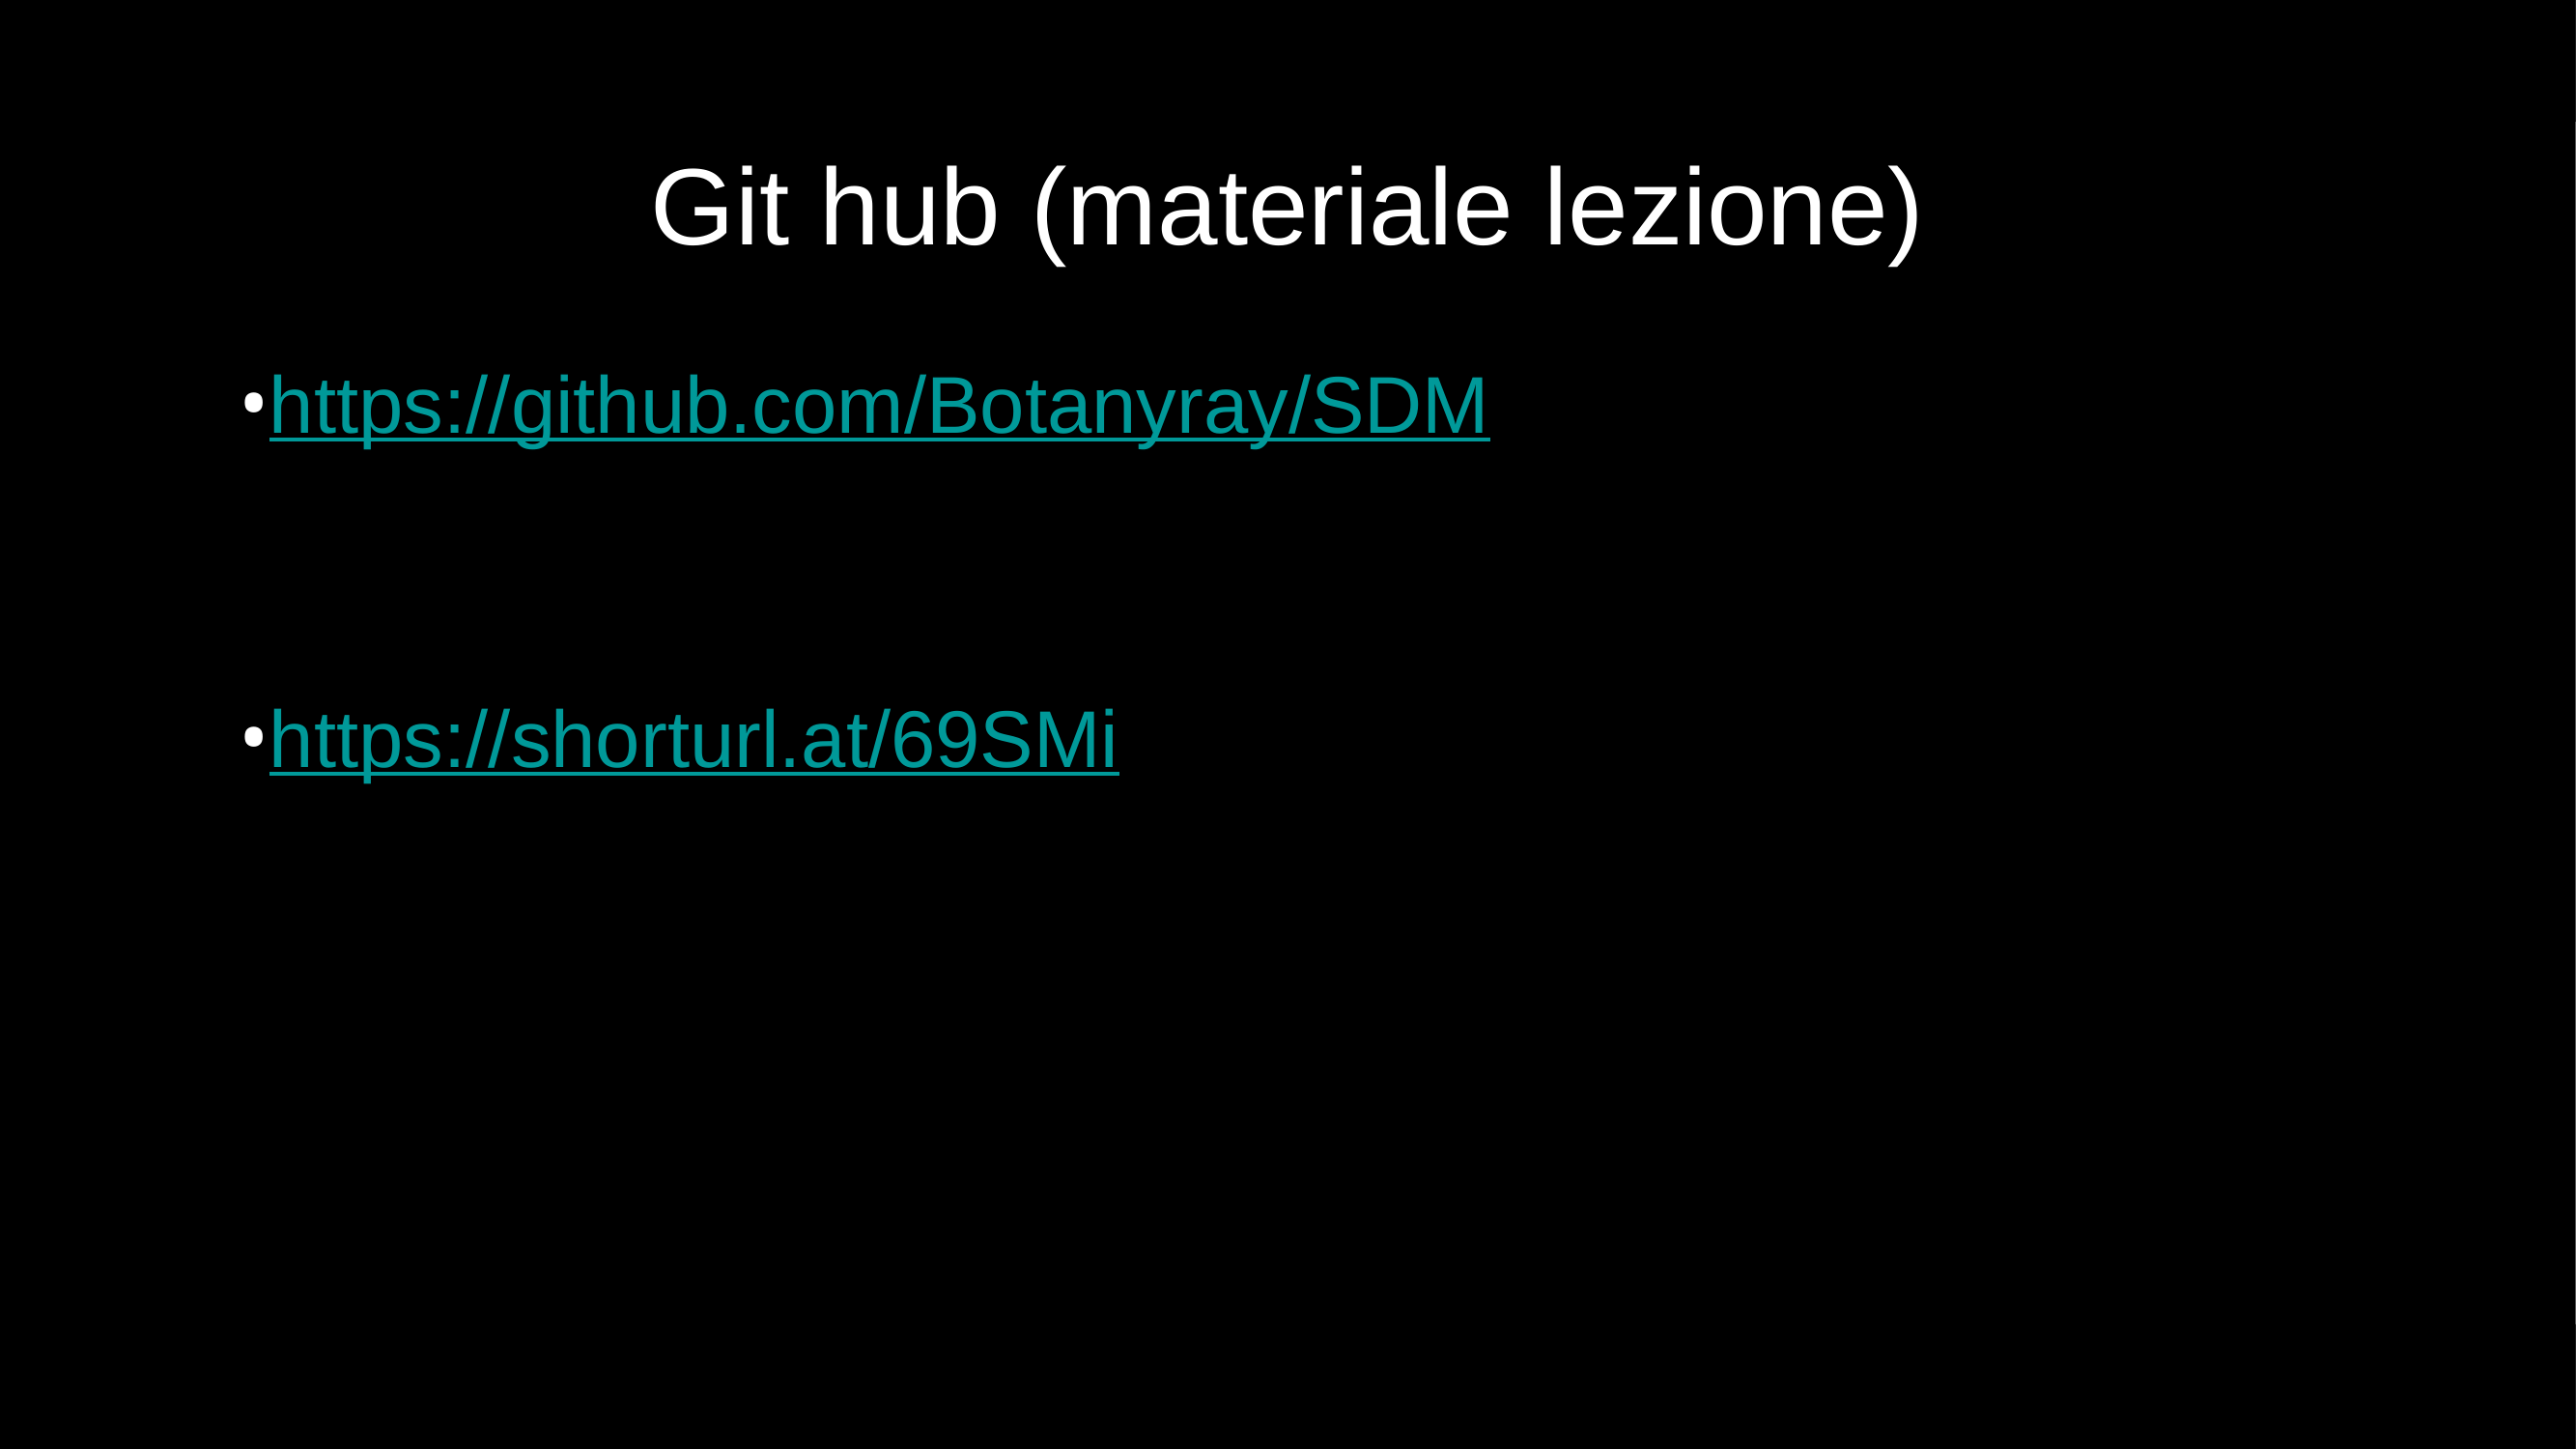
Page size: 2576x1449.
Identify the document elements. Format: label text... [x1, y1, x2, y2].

title Git hub (materiale lezione) [128, 122, 2448, 338]
list https://github.com/Botanyray/SDM https://shorturl.at/69SMi [128, 338, 2448, 1294]
